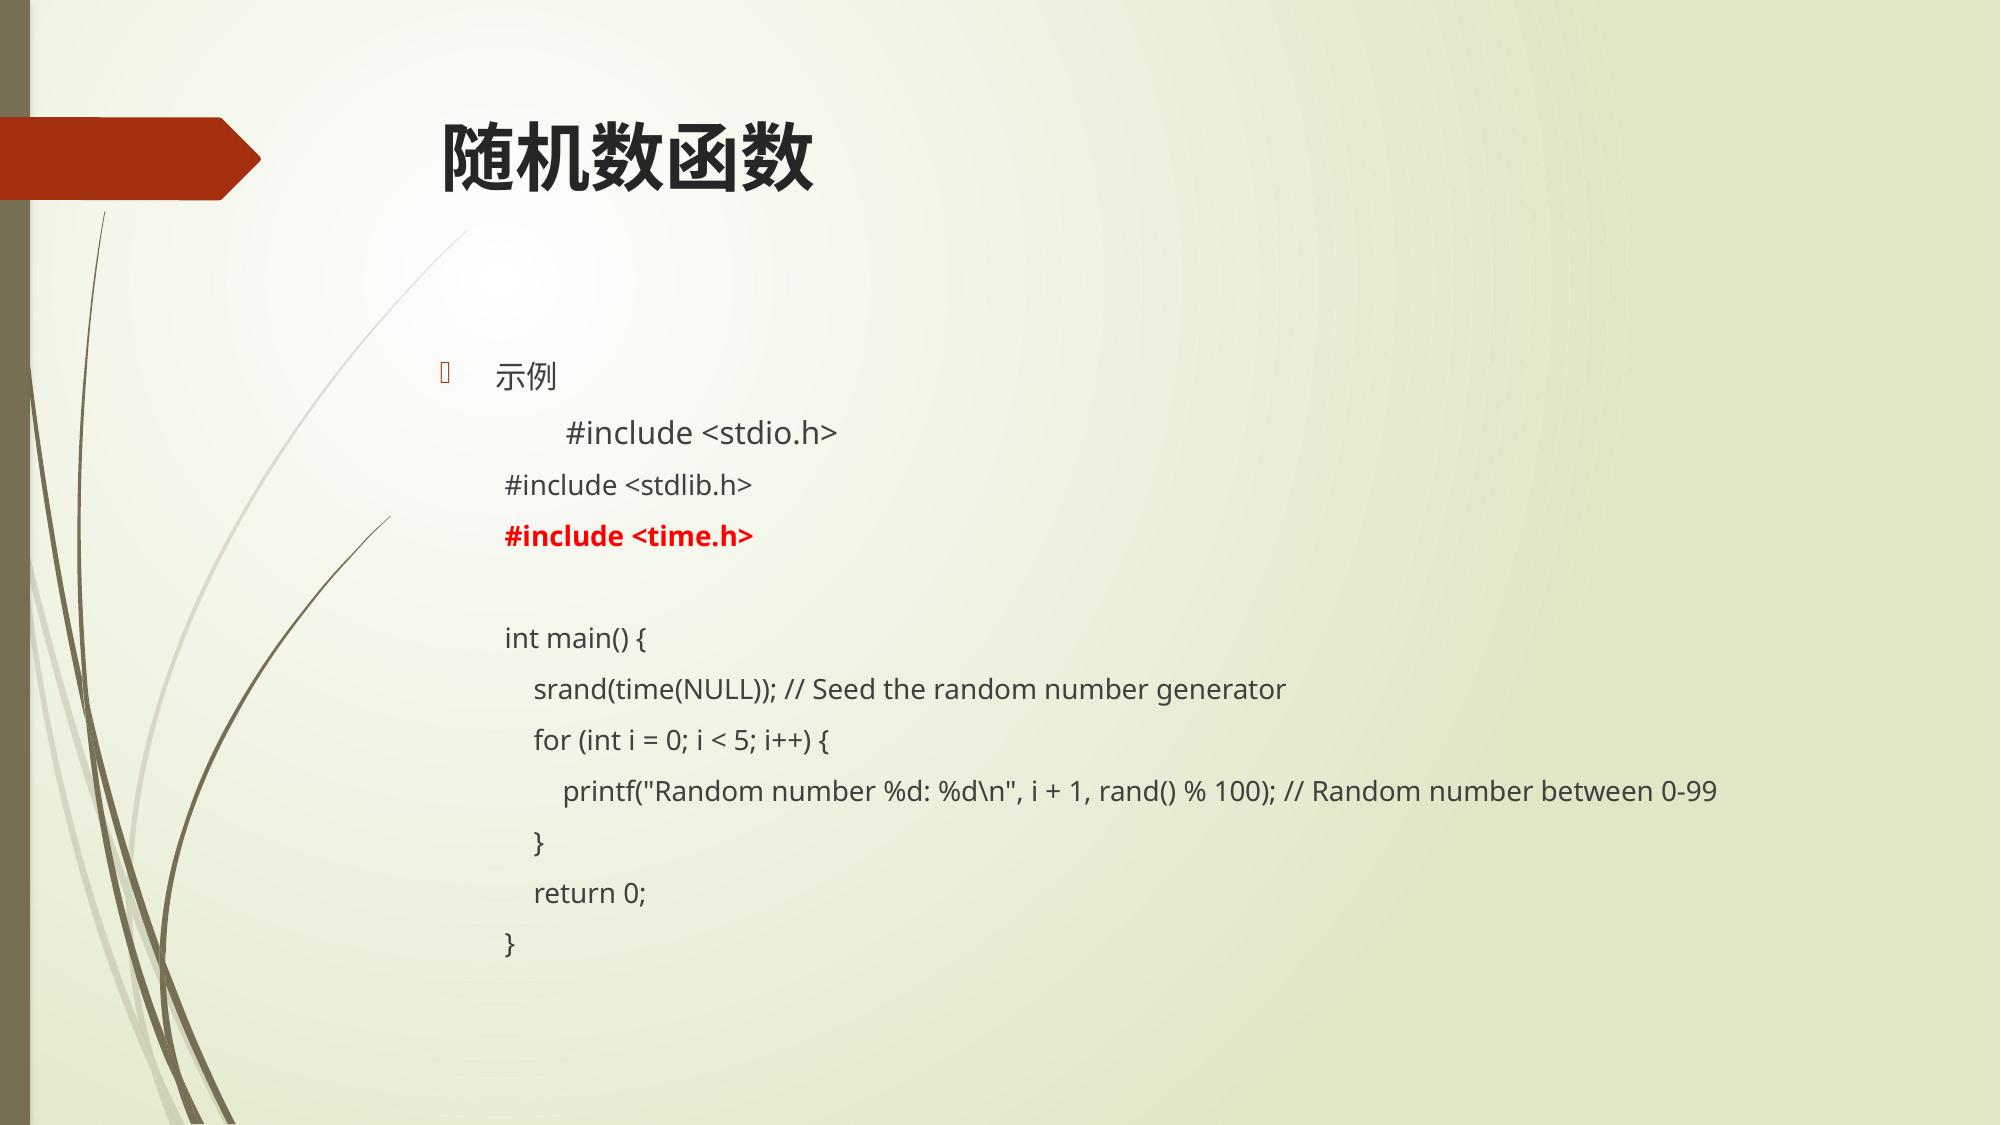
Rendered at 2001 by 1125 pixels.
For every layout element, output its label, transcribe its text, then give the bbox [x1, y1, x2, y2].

list 示例 #include <stdio.h> #include <stdlib.h> #include <time.h> int main() { srand(time(NULL)); // Seed the random number generator for (int i = 0; i < 5; i++) { printf("Random number %d: %d\n", i + 1, rand() % 100); // Random number between 0-99 } return 0; } [424, 350, 1888, 970]
title 随机数函数 [425, 102, 1888, 313]
